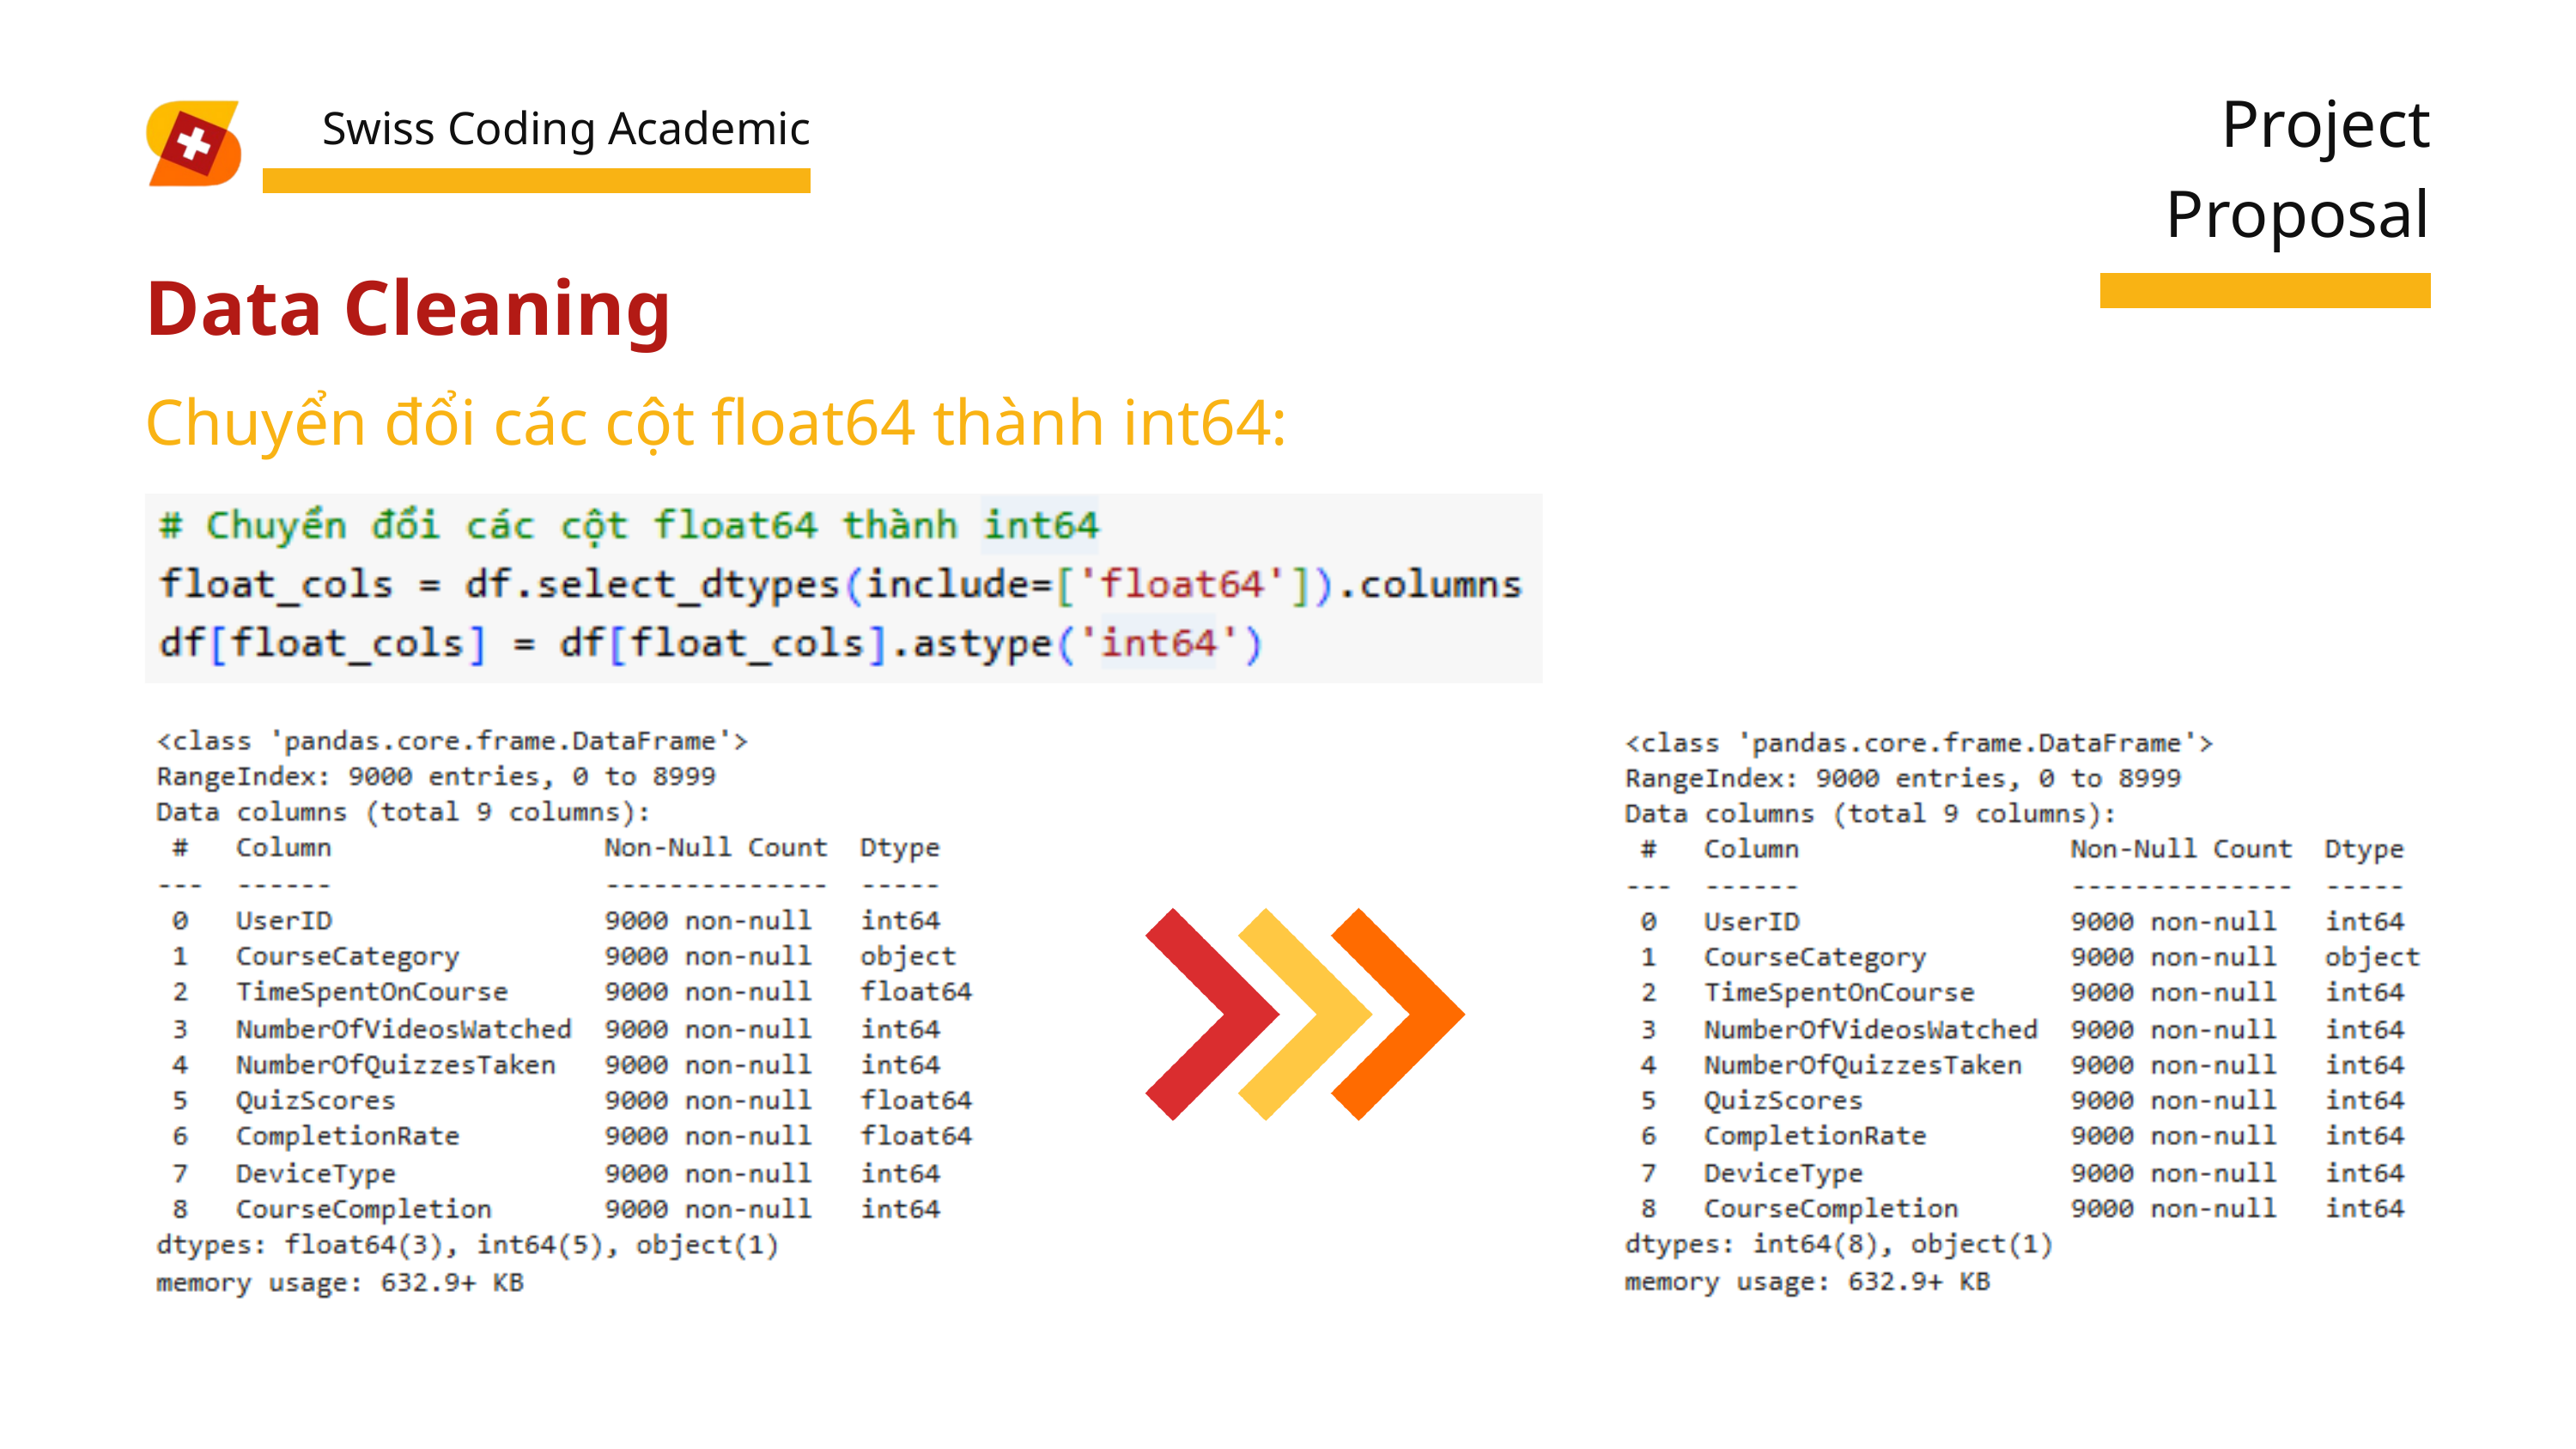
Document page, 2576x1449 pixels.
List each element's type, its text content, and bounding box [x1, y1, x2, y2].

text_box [144, 96, 811, 194]
text_box Chuyển đổi các cột float64 thành int64: [144, 398, 1543, 458]
text_box [144, 724, 994, 1307]
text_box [2099, 77, 2432, 308]
text_box [1615, 724, 2432, 1304]
text_box [144, 494, 1543, 683]
text_box Data Cleaning [144, 280, 737, 351]
picture [1144, 906, 1466, 1121]
